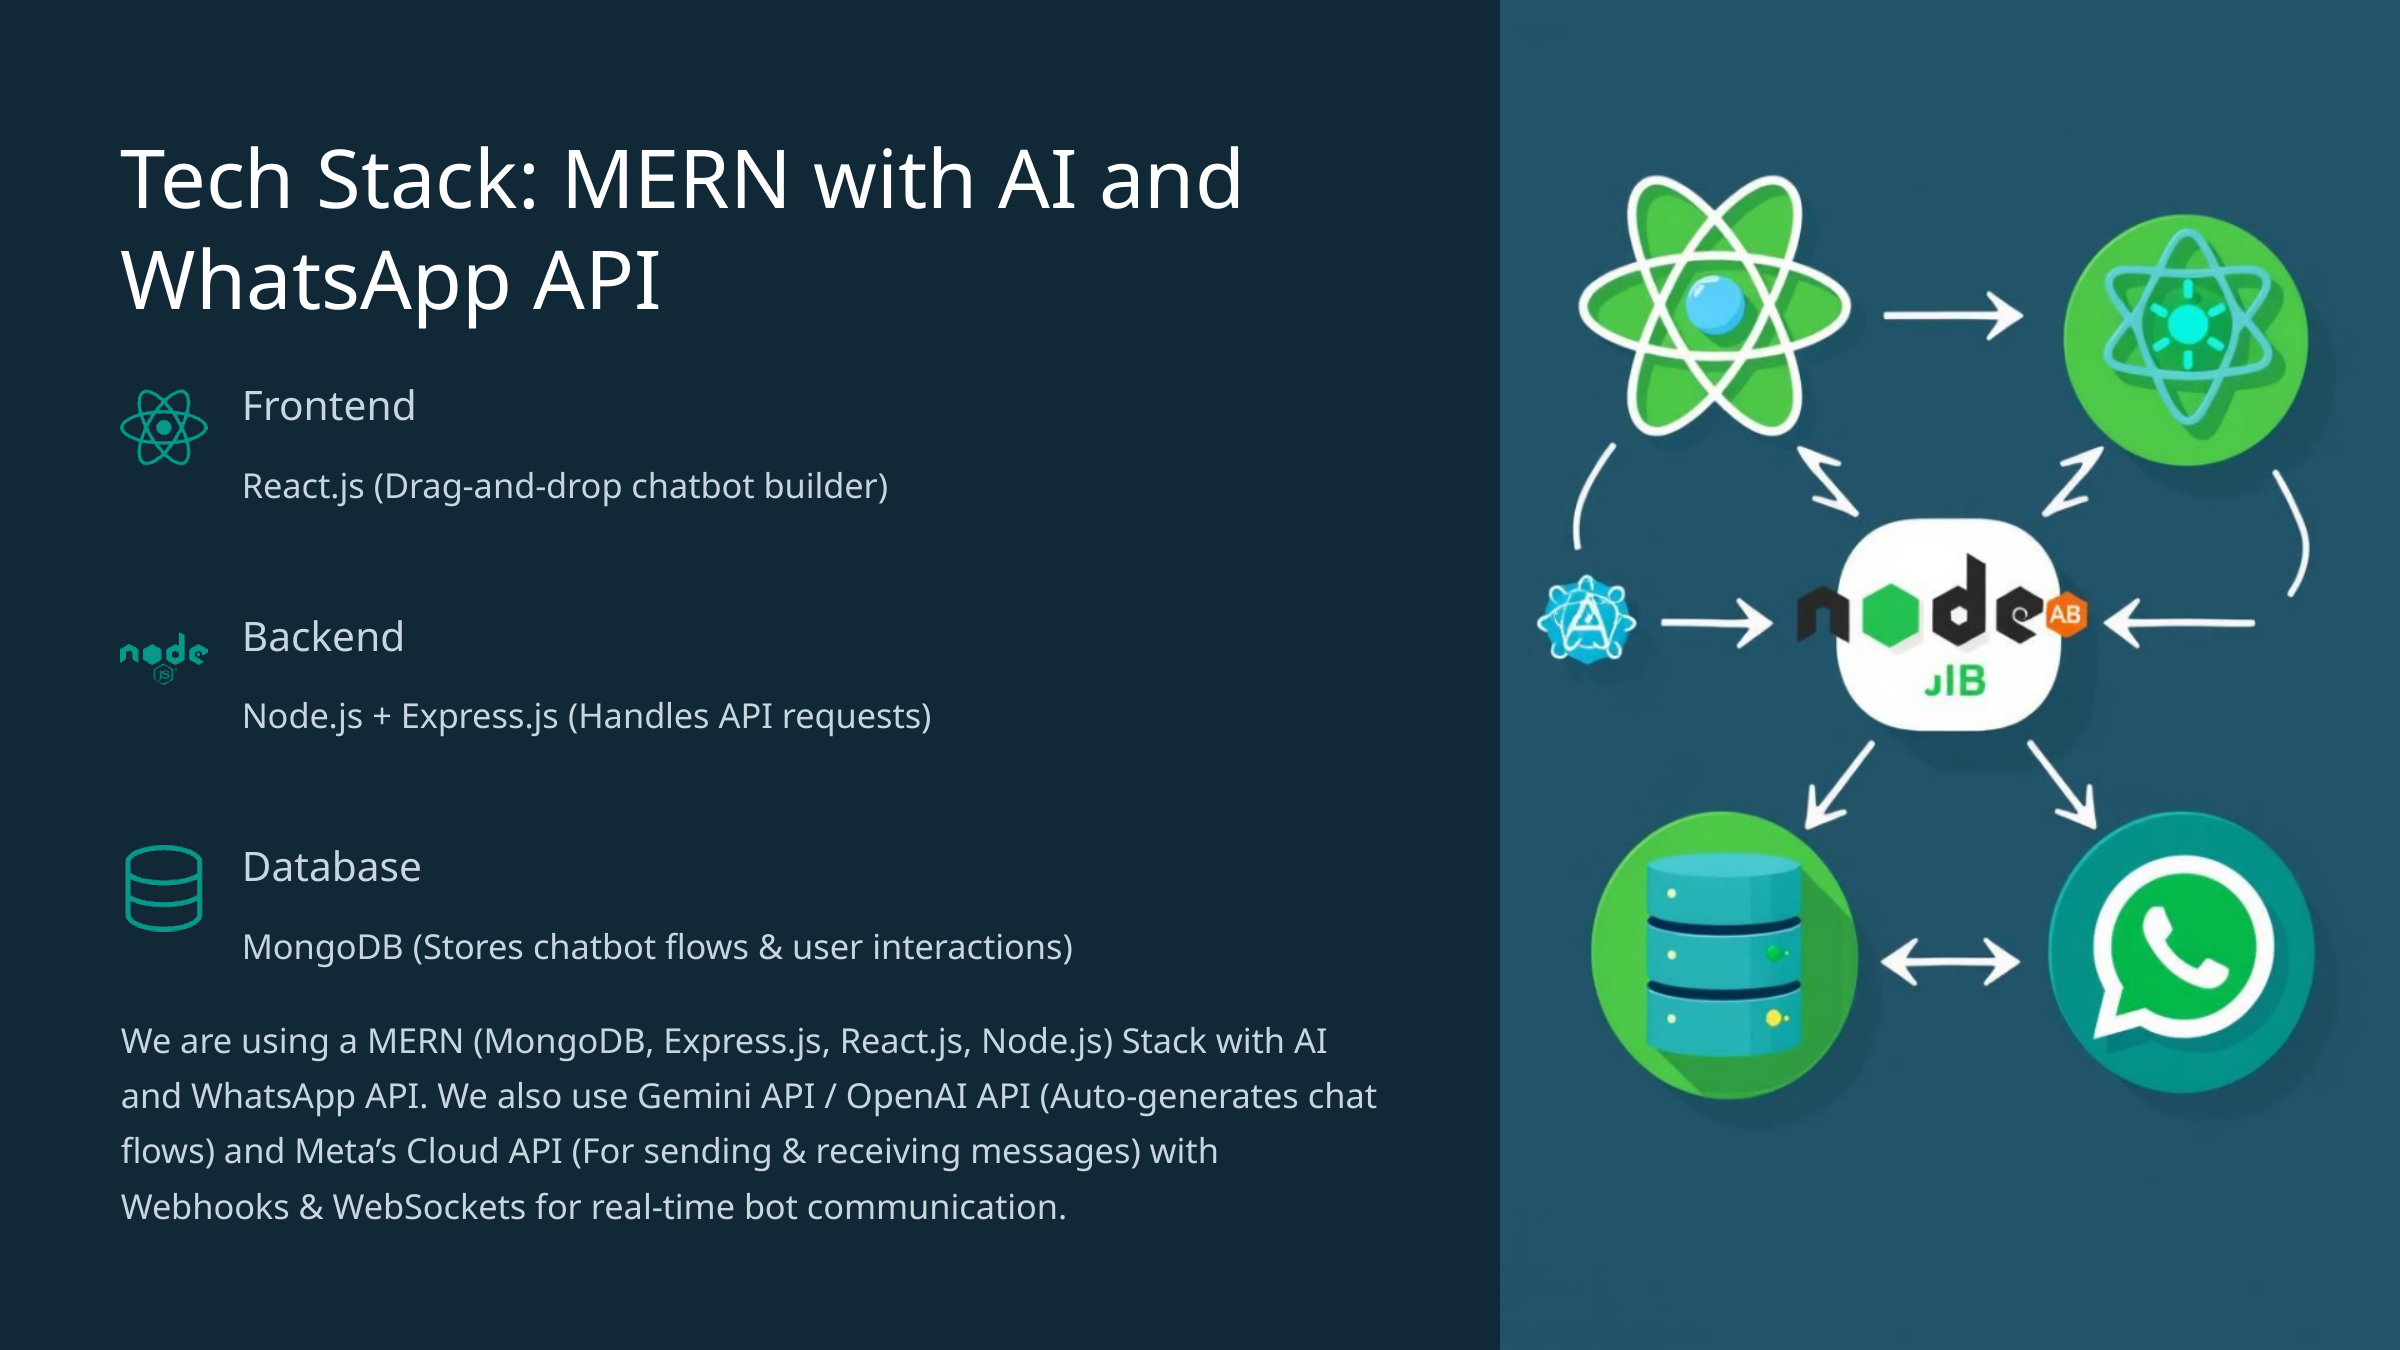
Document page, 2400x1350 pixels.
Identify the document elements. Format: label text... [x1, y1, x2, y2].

text_box Backend [241, 609, 649, 660]
picture [120, 845, 208, 932]
text_box Node.js + Express.js (Handles API requests) [241, 680, 1380, 736]
text_box MongoDB (Stores chatbot flows & user interactions) [241, 910, 1380, 967]
text_box We are using a MERN (MongoDB, Express.js, React.js, Node.js) Stack with AI and WhatsApp API. We also use Gemini API / OpenAI API (Auto-generates chat flows) and Meta’s Cloud API (For sending & receiving messages) with Webhooks & WebSockets for real-time bot communication. [120, 1005, 1379, 1227]
picture [1499, 0, 2400, 1350]
text_box Tech Stack: MERN with AI and WhatsApp API [120, 123, 1379, 327]
text_box Database [241, 839, 649, 891]
picture [120, 384, 208, 471]
text_box React.js (Drag-and-drop chatbot builder) [241, 450, 1380, 506]
text_box Frontend [241, 378, 649, 430]
picture [120, 615, 208, 702]
